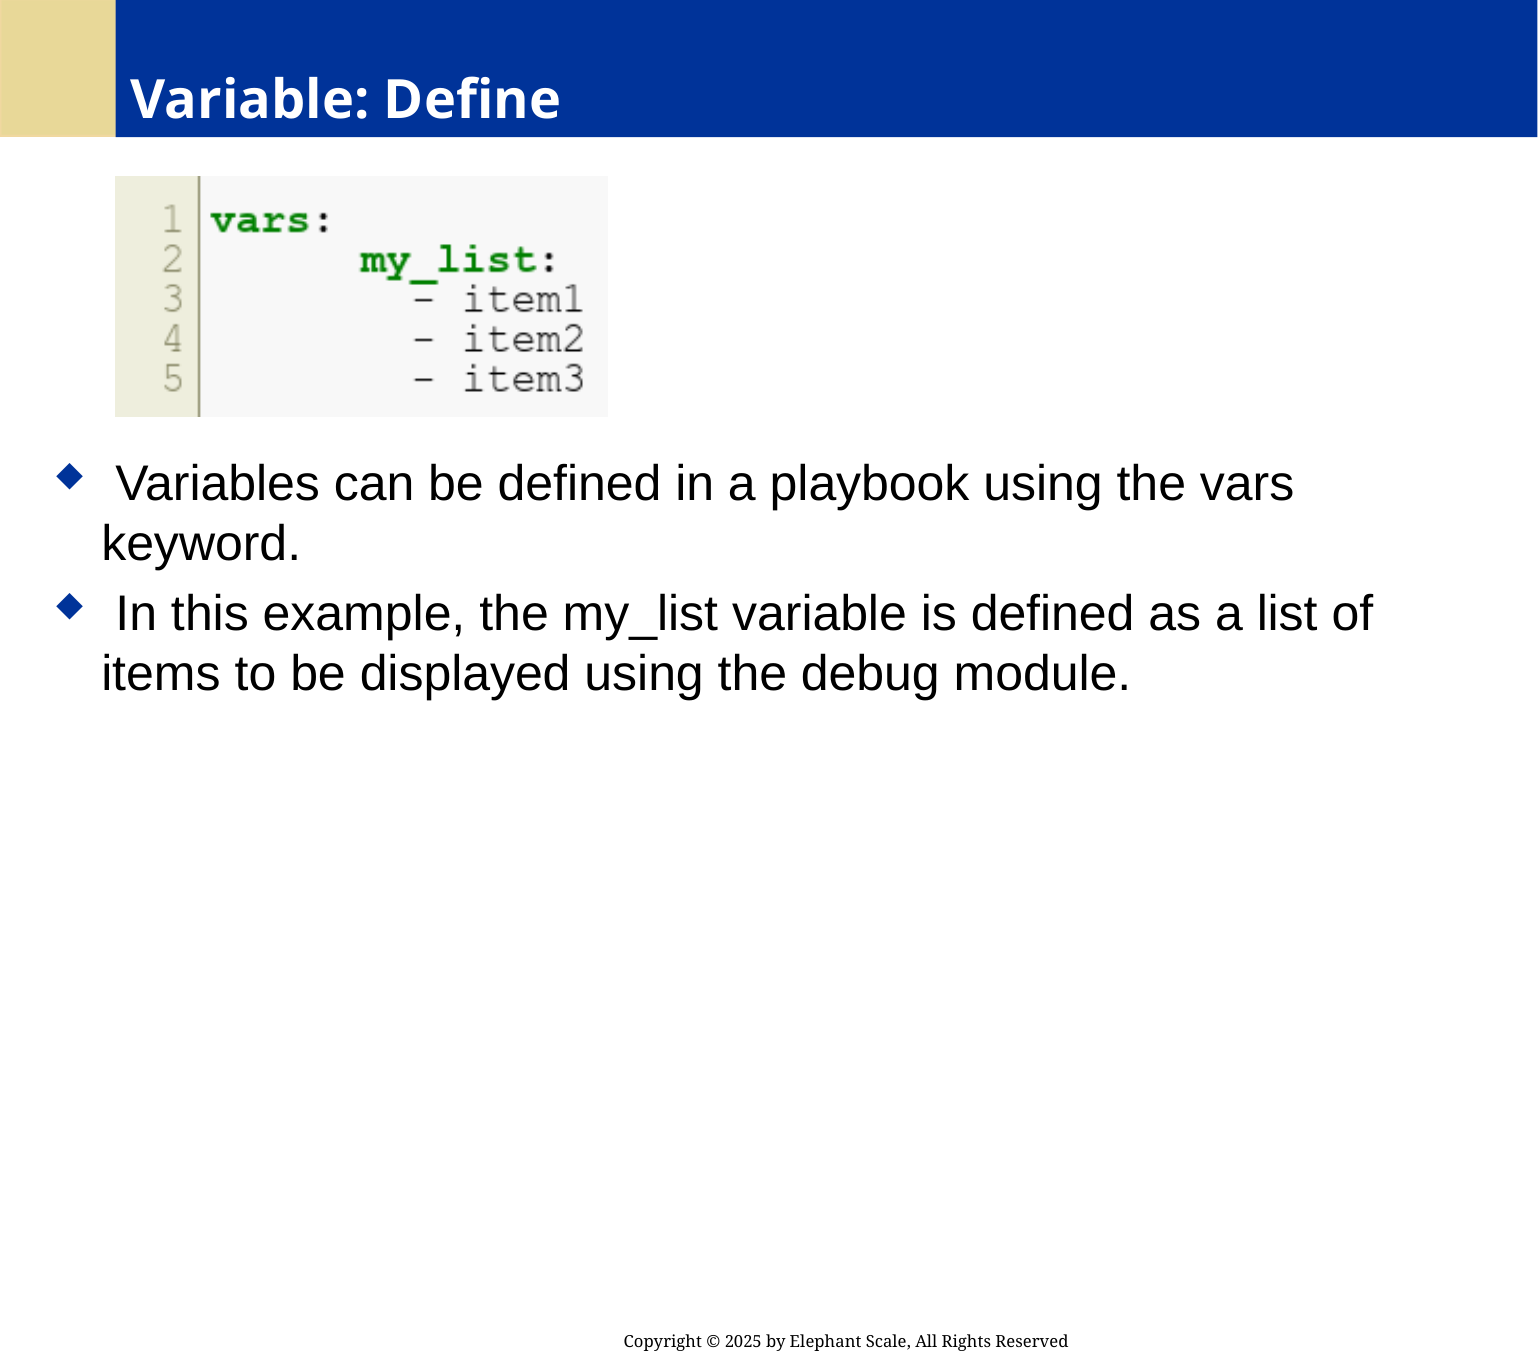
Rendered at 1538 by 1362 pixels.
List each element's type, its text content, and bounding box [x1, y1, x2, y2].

title Variable: Define [115, 0, 1538, 138]
list Variables can be defined in a playbook using the vars keyword. In this example, the my_list variable is defined as a list of items to be displayed using the debug module. [38, 162, 1500, 1284]
picture [0, 0, 115, 137]
text_box Copyright © 2025 by Elephant Scale, All Rights Reserved [608, 1322, 1085, 1358]
picture [115, 176, 608, 417]
